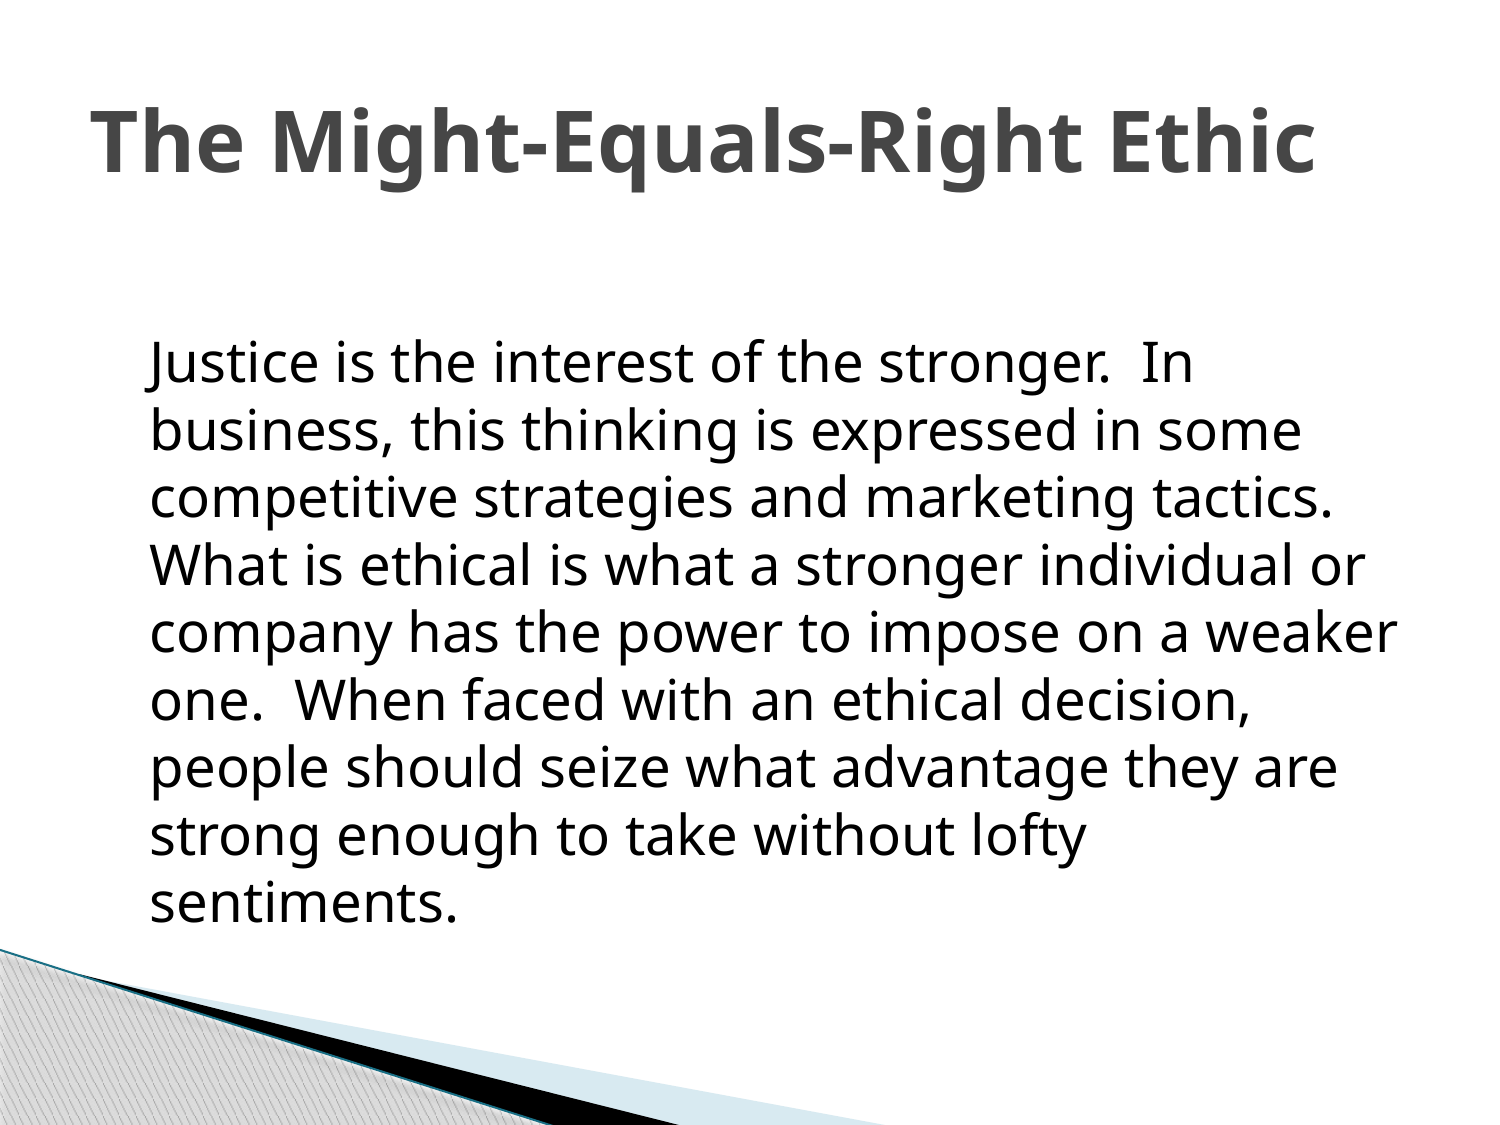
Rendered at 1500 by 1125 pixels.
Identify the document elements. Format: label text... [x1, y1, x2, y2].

list Justice is the interest of the stronger. In business, this thinking is expressed in some competitive strategies and marketing tactics. What is ethical is what a stronger individual or company has the power to impose on a weaker one. When faced with an ethical decision, people should seize what advantage they are strong enough to take without lofty sentiments. [75, 243, 1425, 986]
title The Might-Equals-Right Ethic [75, 45, 1425, 233]
